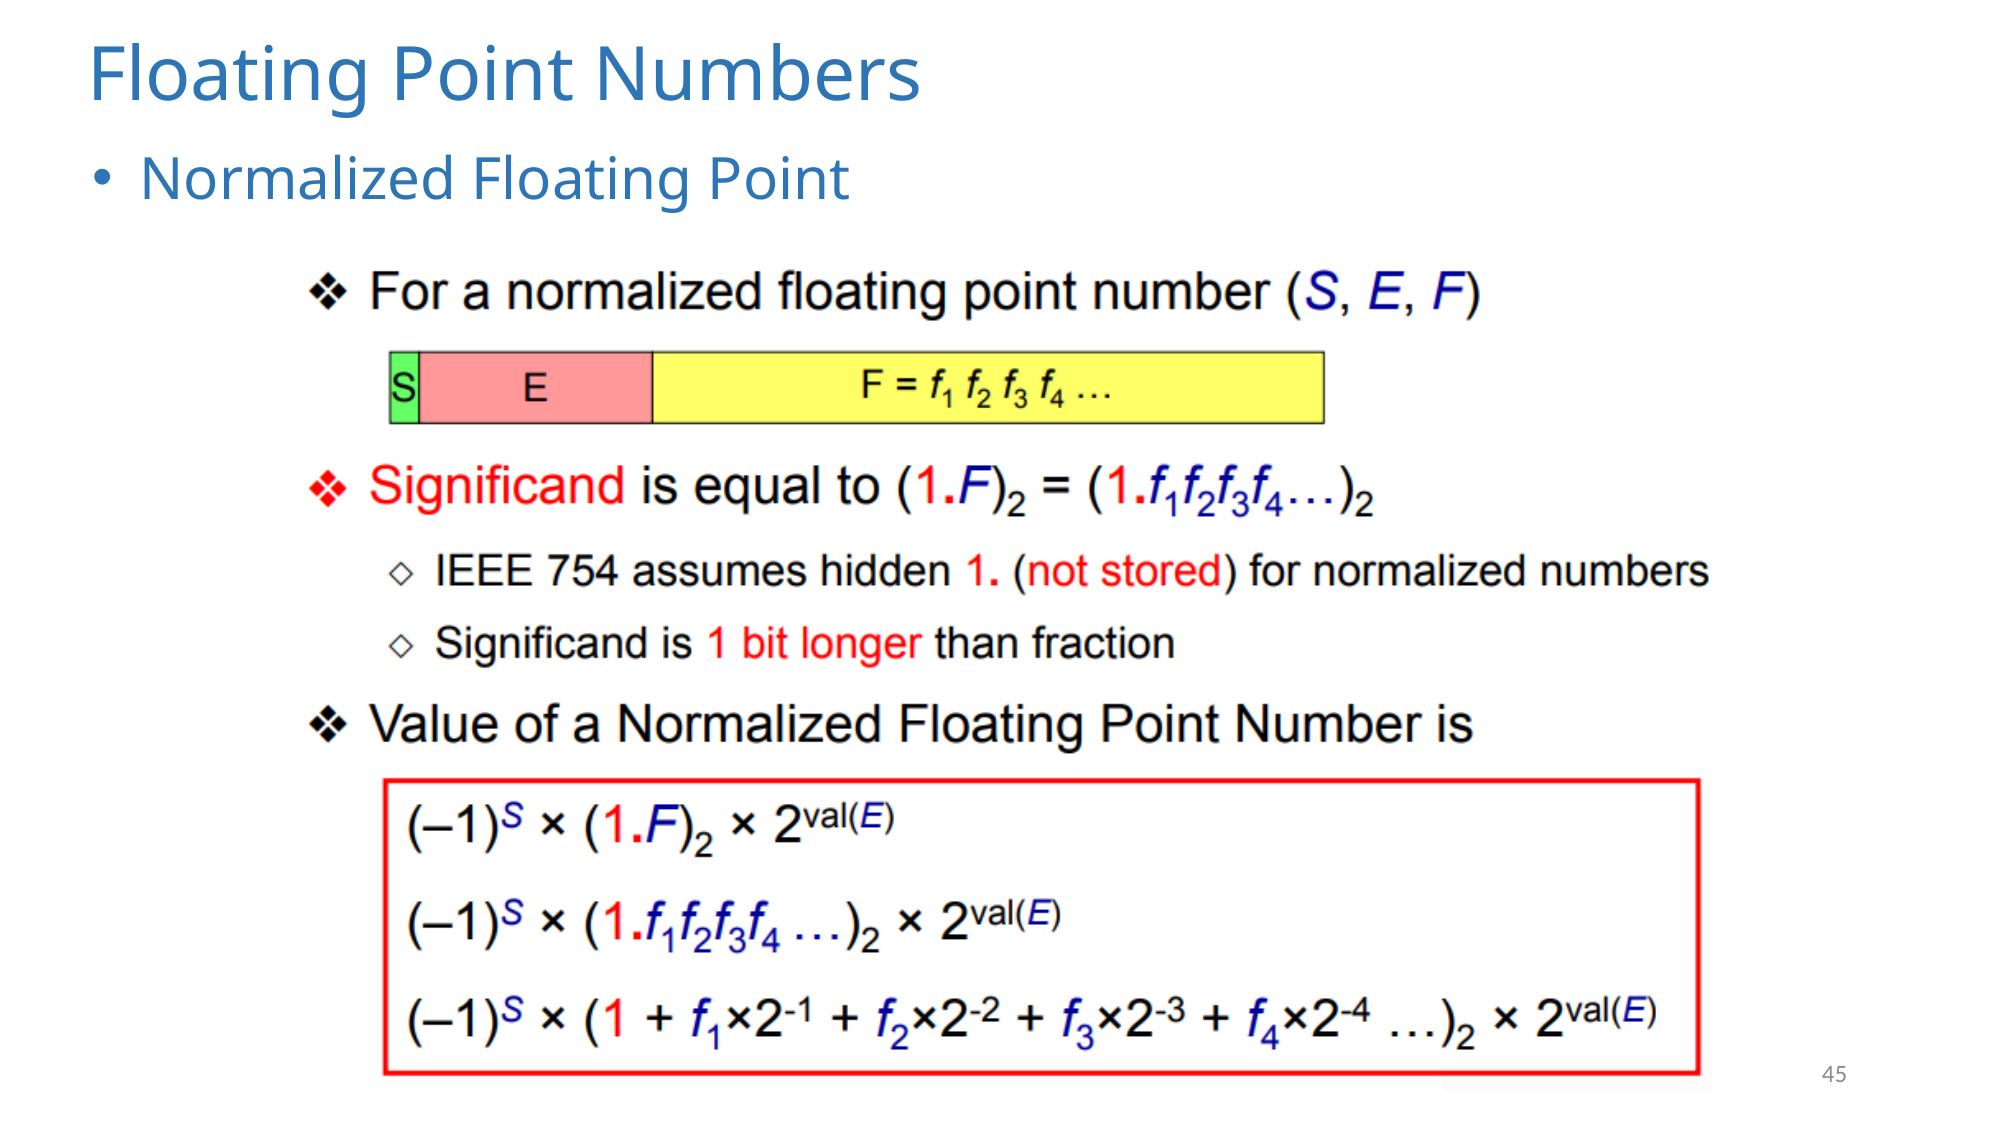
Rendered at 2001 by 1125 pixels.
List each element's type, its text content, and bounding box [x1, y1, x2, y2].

title Floating Point Numbers [71, 19, 1797, 123]
text_box Normalized Floating Point [78, 133, 881, 219]
slide_number 45 [1412, 1042, 1863, 1103]
picture [295, 260, 1712, 1091]
